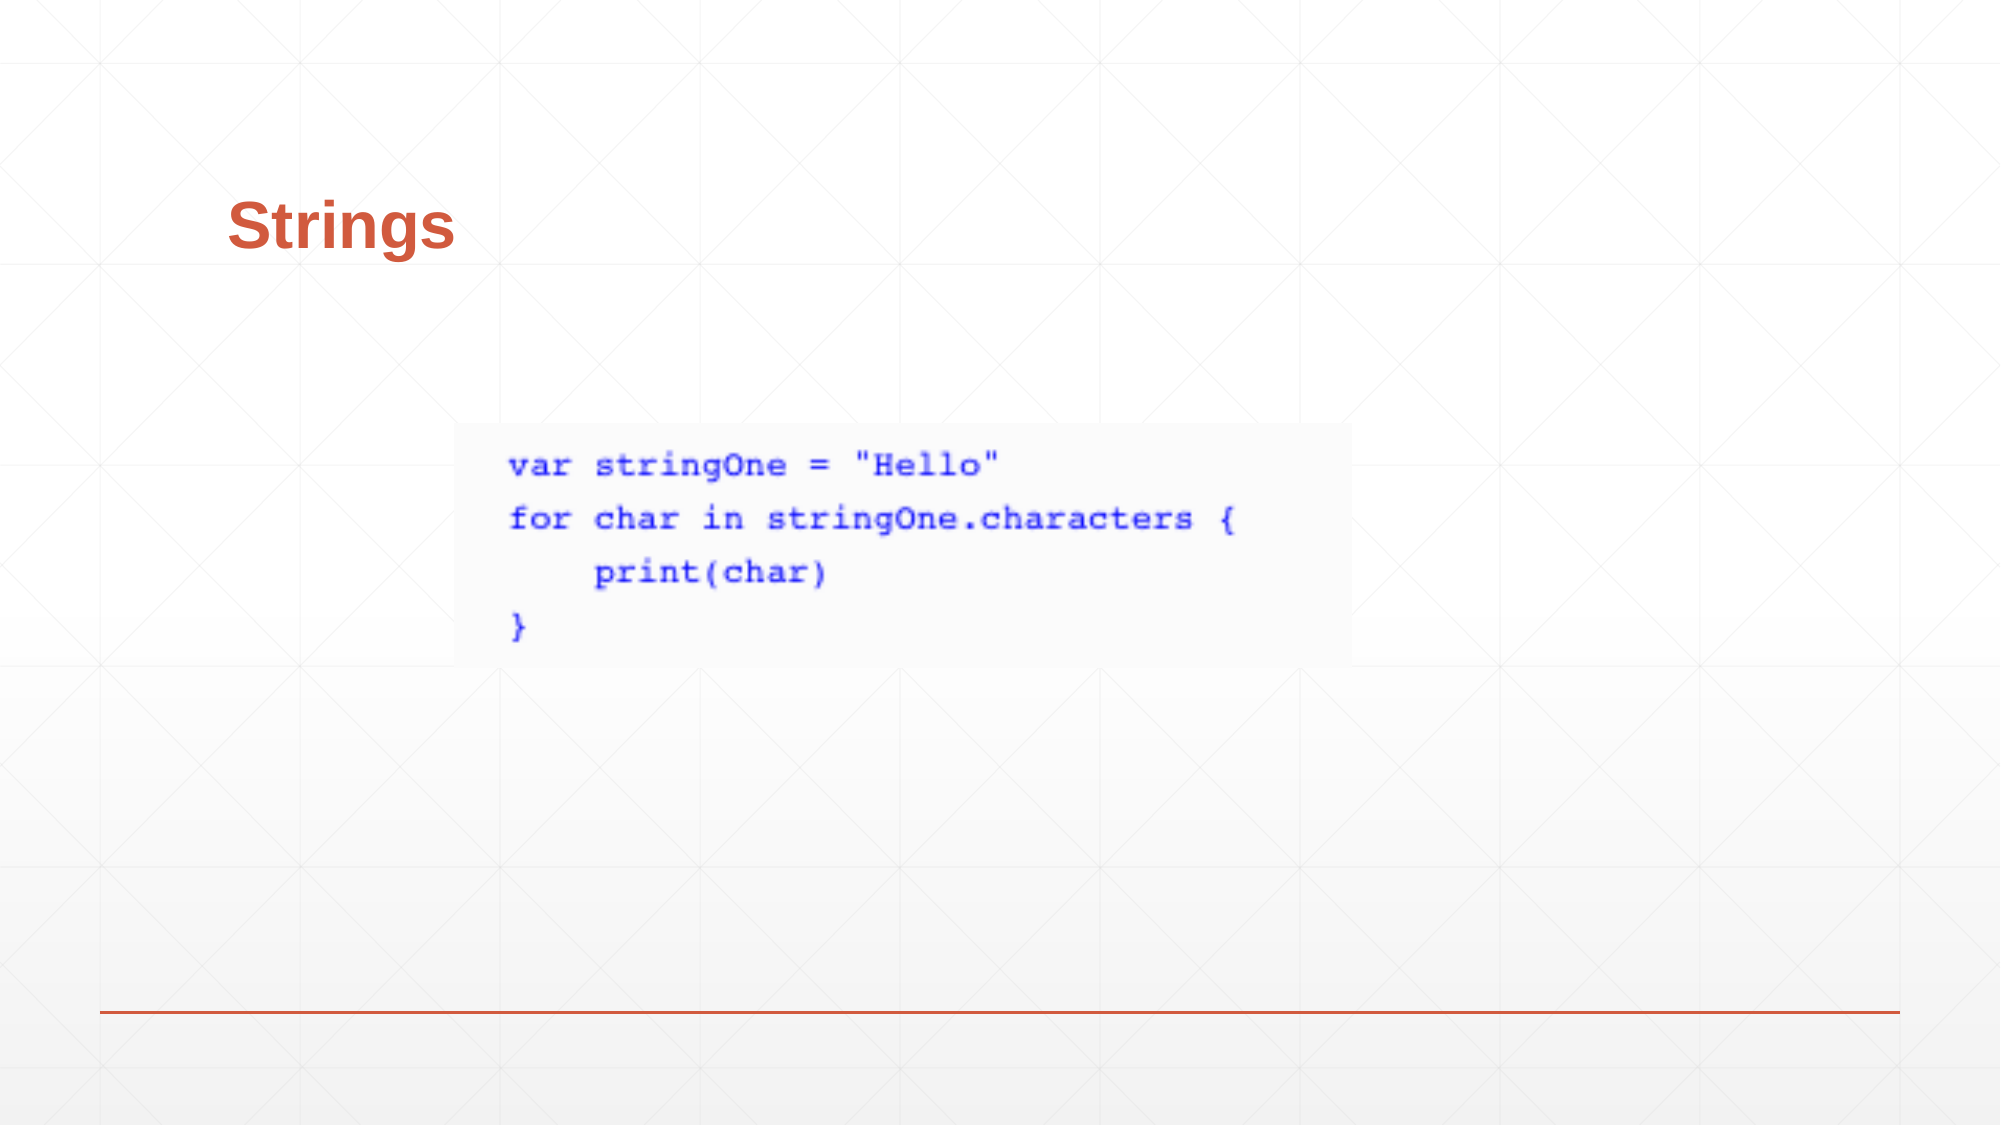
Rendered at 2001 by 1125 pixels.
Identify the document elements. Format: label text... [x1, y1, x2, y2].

title Strings [212, 82, 1788, 271]
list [454, 423, 1352, 668]
